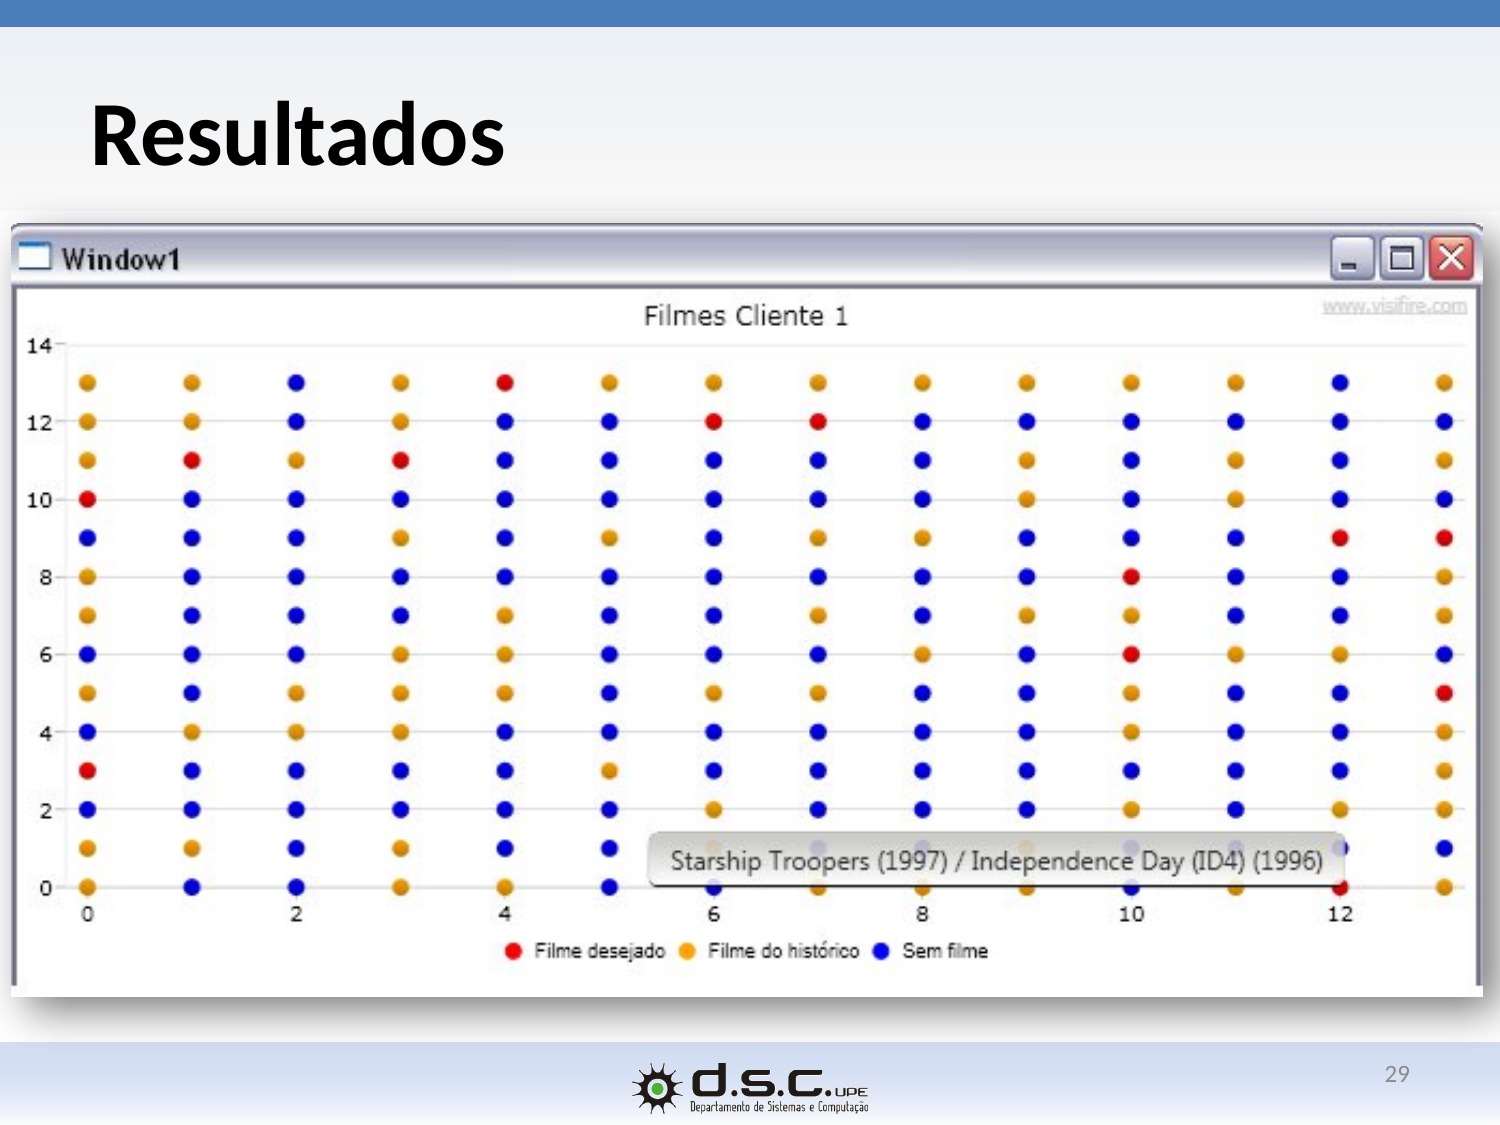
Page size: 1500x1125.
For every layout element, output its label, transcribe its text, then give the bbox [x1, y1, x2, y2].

title Resultados [75, 35, 1425, 205]
picture [11, 222, 1483, 997]
slide_number 29 [1074, 1043, 1425, 1103]
picture [632, 1063, 868, 1114]
